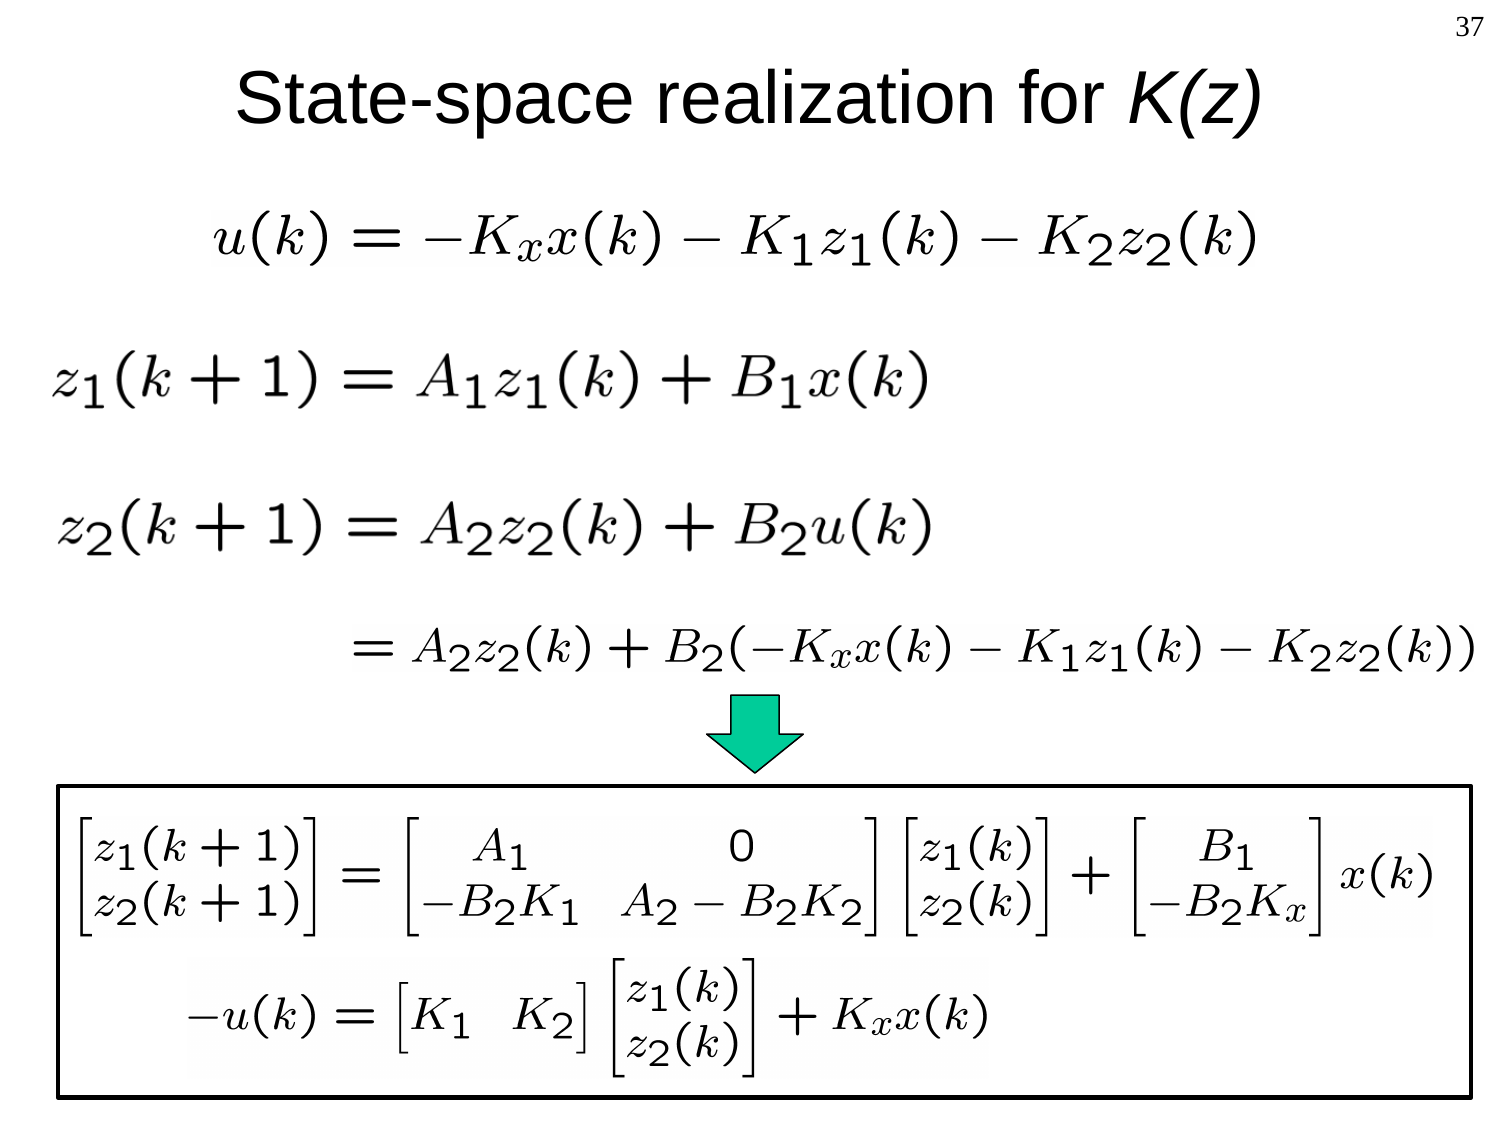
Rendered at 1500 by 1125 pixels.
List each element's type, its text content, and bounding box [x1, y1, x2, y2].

picture [52, 349, 928, 409]
picture [80, 816, 1433, 938]
picture [211, 210, 1255, 267]
picture [55, 496, 931, 556]
picture [352, 624, 1475, 673]
picture [187, 957, 989, 1079]
slide_number 37 [1187, 0, 1500, 76]
text_box [57, 786, 1472, 1098]
text_box [706, 695, 804, 774]
title State-space realization for K(z) [112, 0, 1388, 188]
